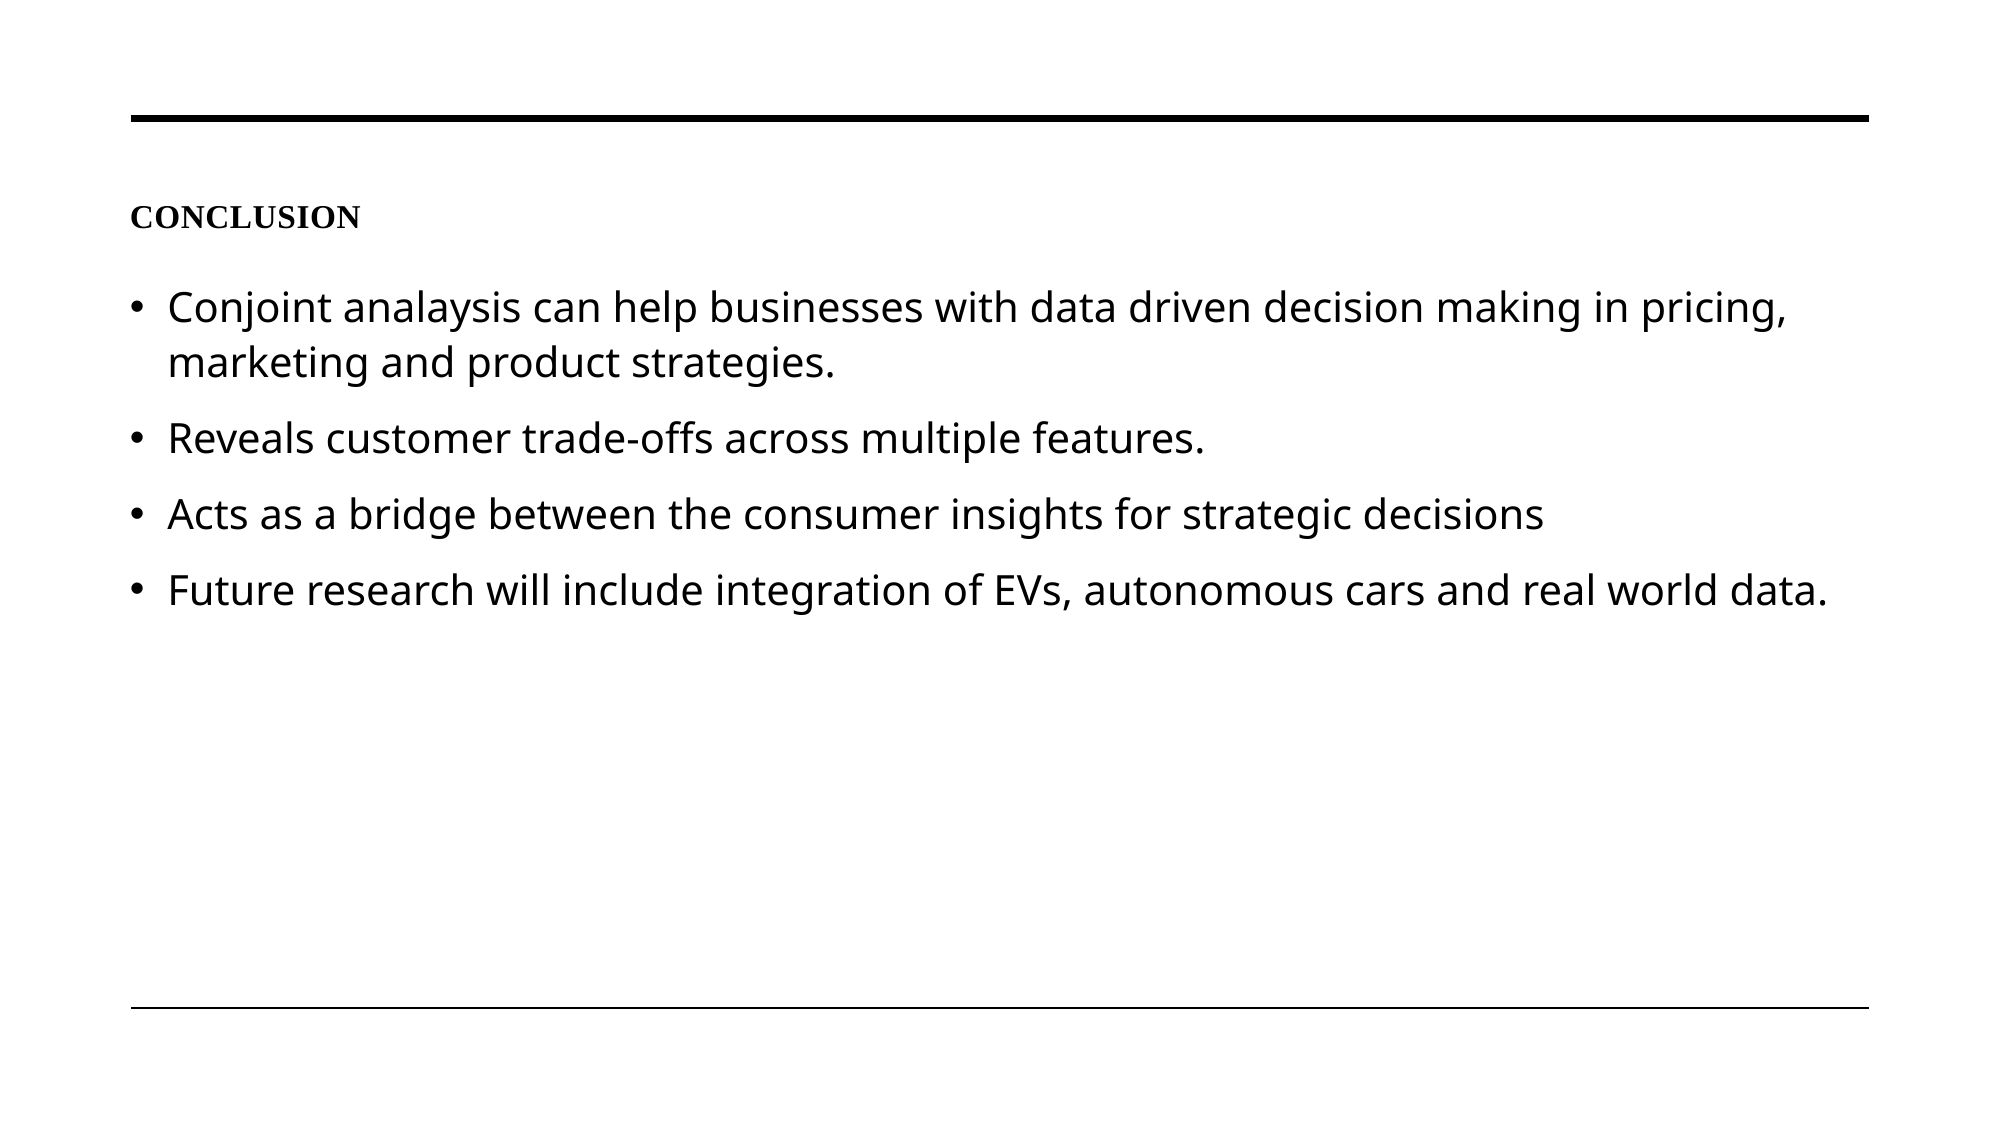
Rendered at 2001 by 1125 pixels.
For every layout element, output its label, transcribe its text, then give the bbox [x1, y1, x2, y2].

text_box Conjoint analaysis can help businesses with data driven decision making in pricing, marketing and product strategies. Reveals customer trade-offs across multiple features. Acts as a bridge between the consumer insights for strategic decisions Future research will include integration of EVs, autonomous cars and real world data. [114, 268, 1869, 978]
text_box conclusion [114, 188, 1869, 268]
